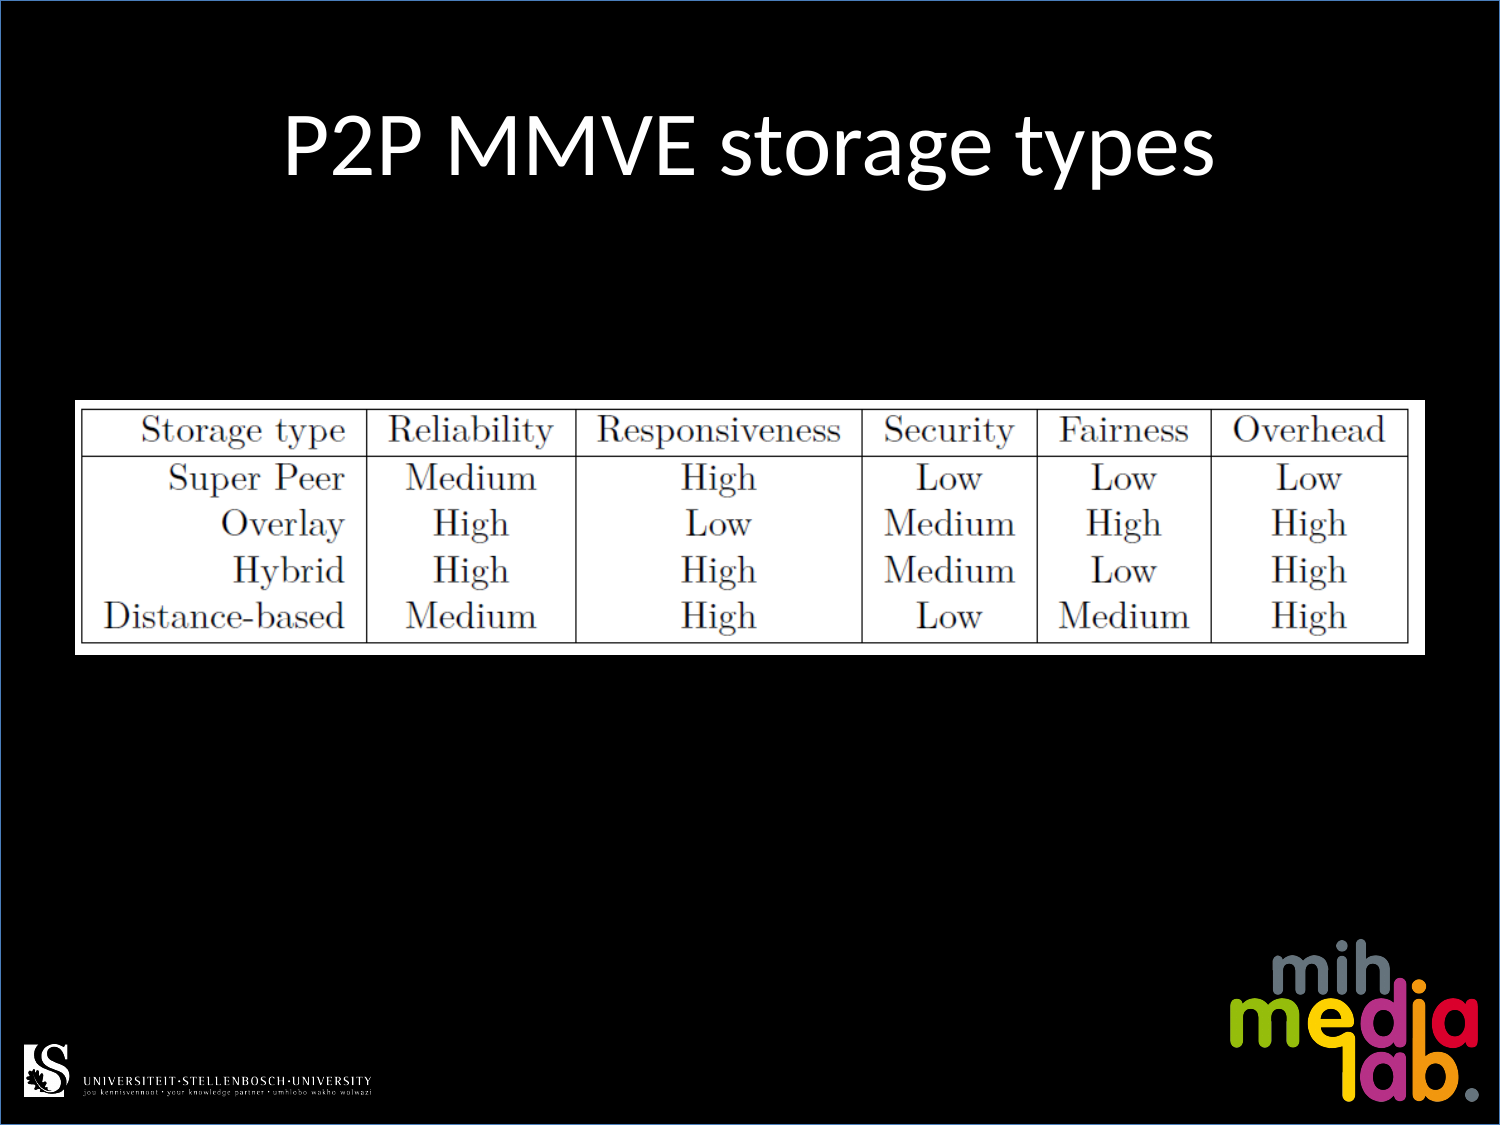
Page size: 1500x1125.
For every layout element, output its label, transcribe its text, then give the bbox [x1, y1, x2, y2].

title P2P MMVE storage types [74, 44, 1426, 233]
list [74, 400, 1426, 655]
text_box [0, 0, 1500, 1125]
picture [1125, 868, 1500, 1125]
picture [24, 1044, 371, 1098]
